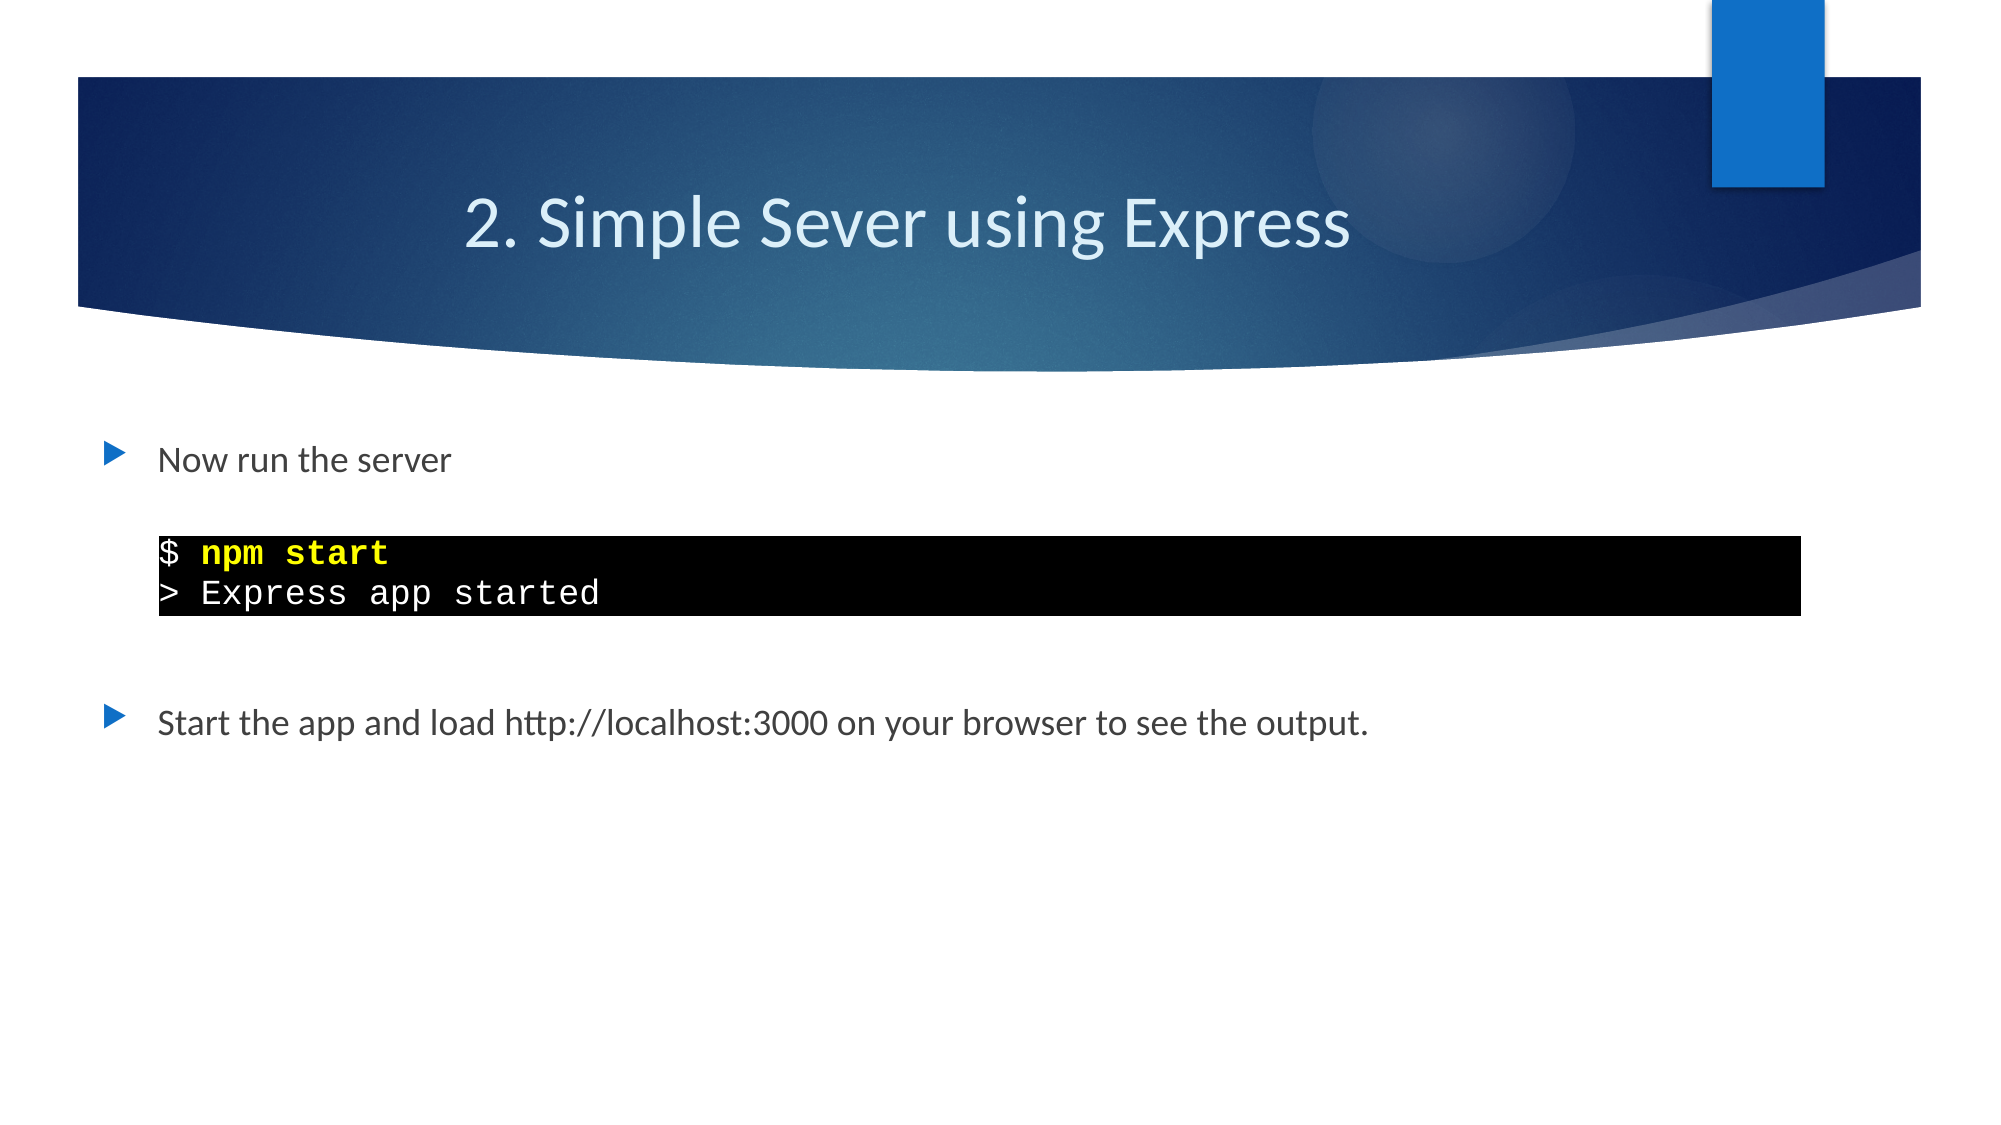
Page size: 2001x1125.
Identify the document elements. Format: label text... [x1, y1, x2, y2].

title 2. Simple Sever using Express [189, 159, 1627, 276]
picture [158, 535, 1806, 616]
list Now run the server Start the app and load http://localhost:3000 on your browser to see the output. [86, 427, 1920, 1125]
